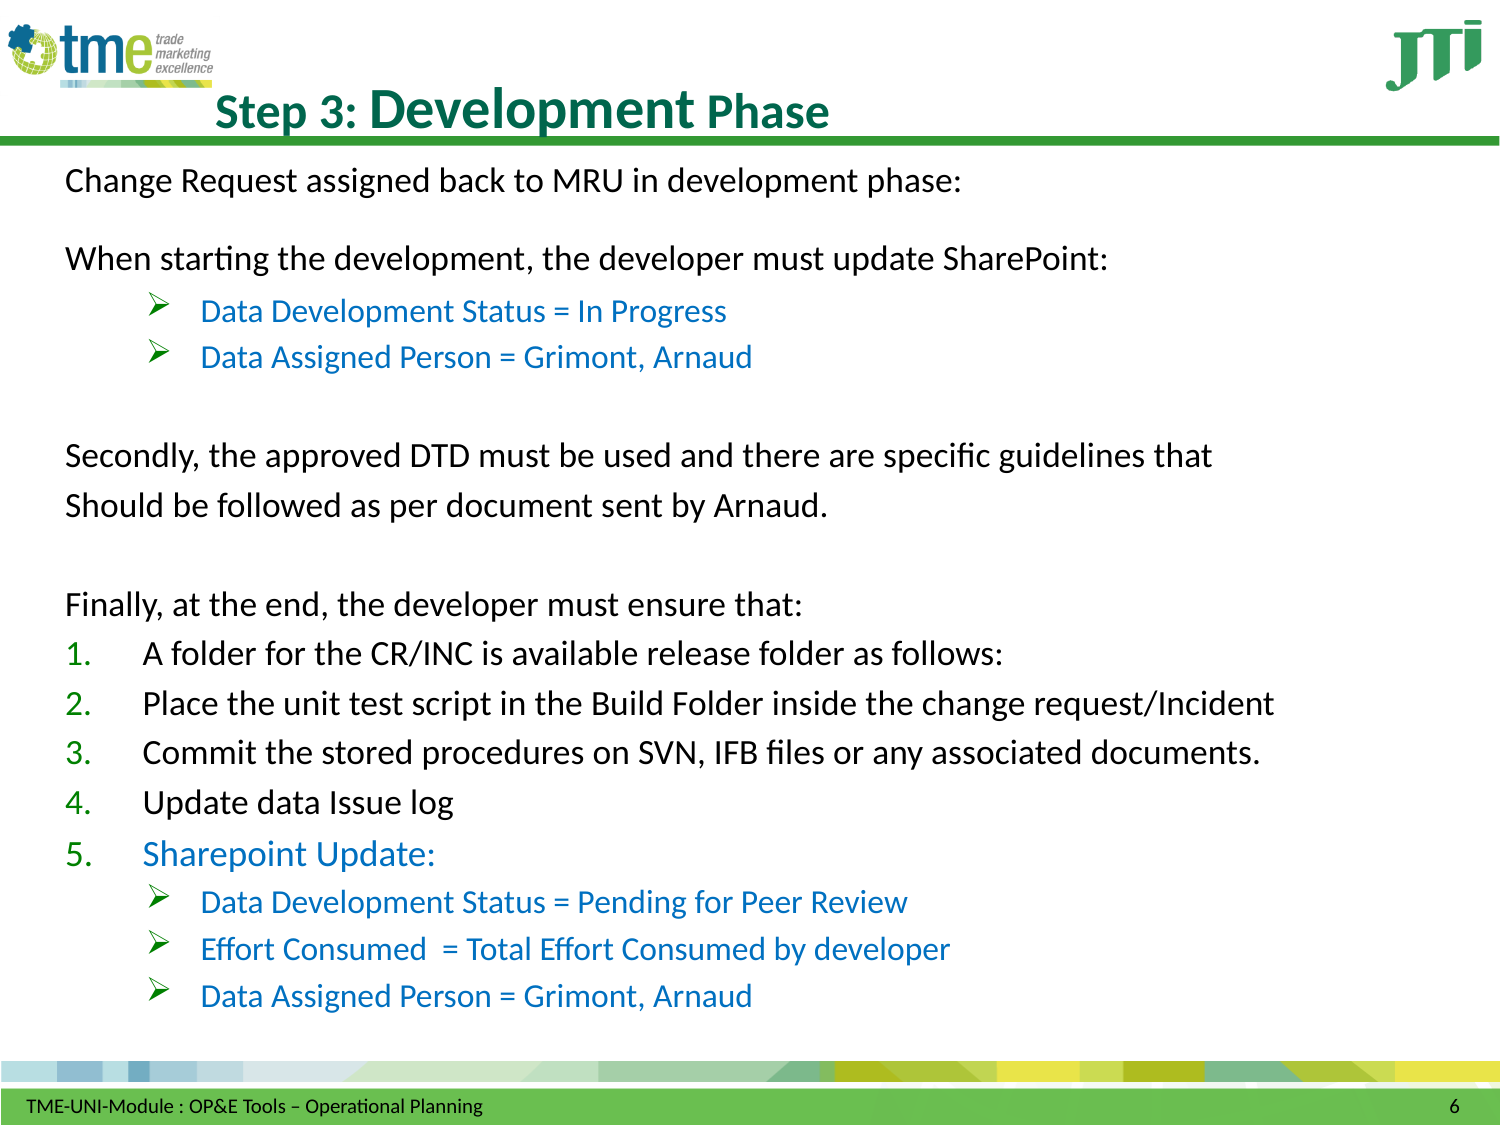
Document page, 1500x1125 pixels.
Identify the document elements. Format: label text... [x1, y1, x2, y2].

list Change Request assigned back to MRU in development phase: When starting the development, the developer must update SharePoint: Data Development Status = In Progress Data Assigned Person = Grimont, Arnaud Secondly, the approved DTD must be used and there are specific guidelines that Should be followed as per document sent by Arnaud. Finally, at the end, the developer must ensure that: A folder for the CR/INC is available release folder as follows: Place the unit test script in the Build Folder inside the change request/Incident Commit the stored procedures on SVN, IFB files or any associated documents. Update data Issue log Sharepoint Update: Data Development Status = Pending for Peer Review Effort Consumed = Total Effort Consumed by developer Data Assigned Person = Grimont, Arnaud [49, 149, 1426, 1026]
picture [1384, 16, 1484, 62]
picture [0, 16, 220, 96]
picture [1, 1061, 1500, 1125]
title Step 3: Development Phase [199, 62, 1500, 181]
